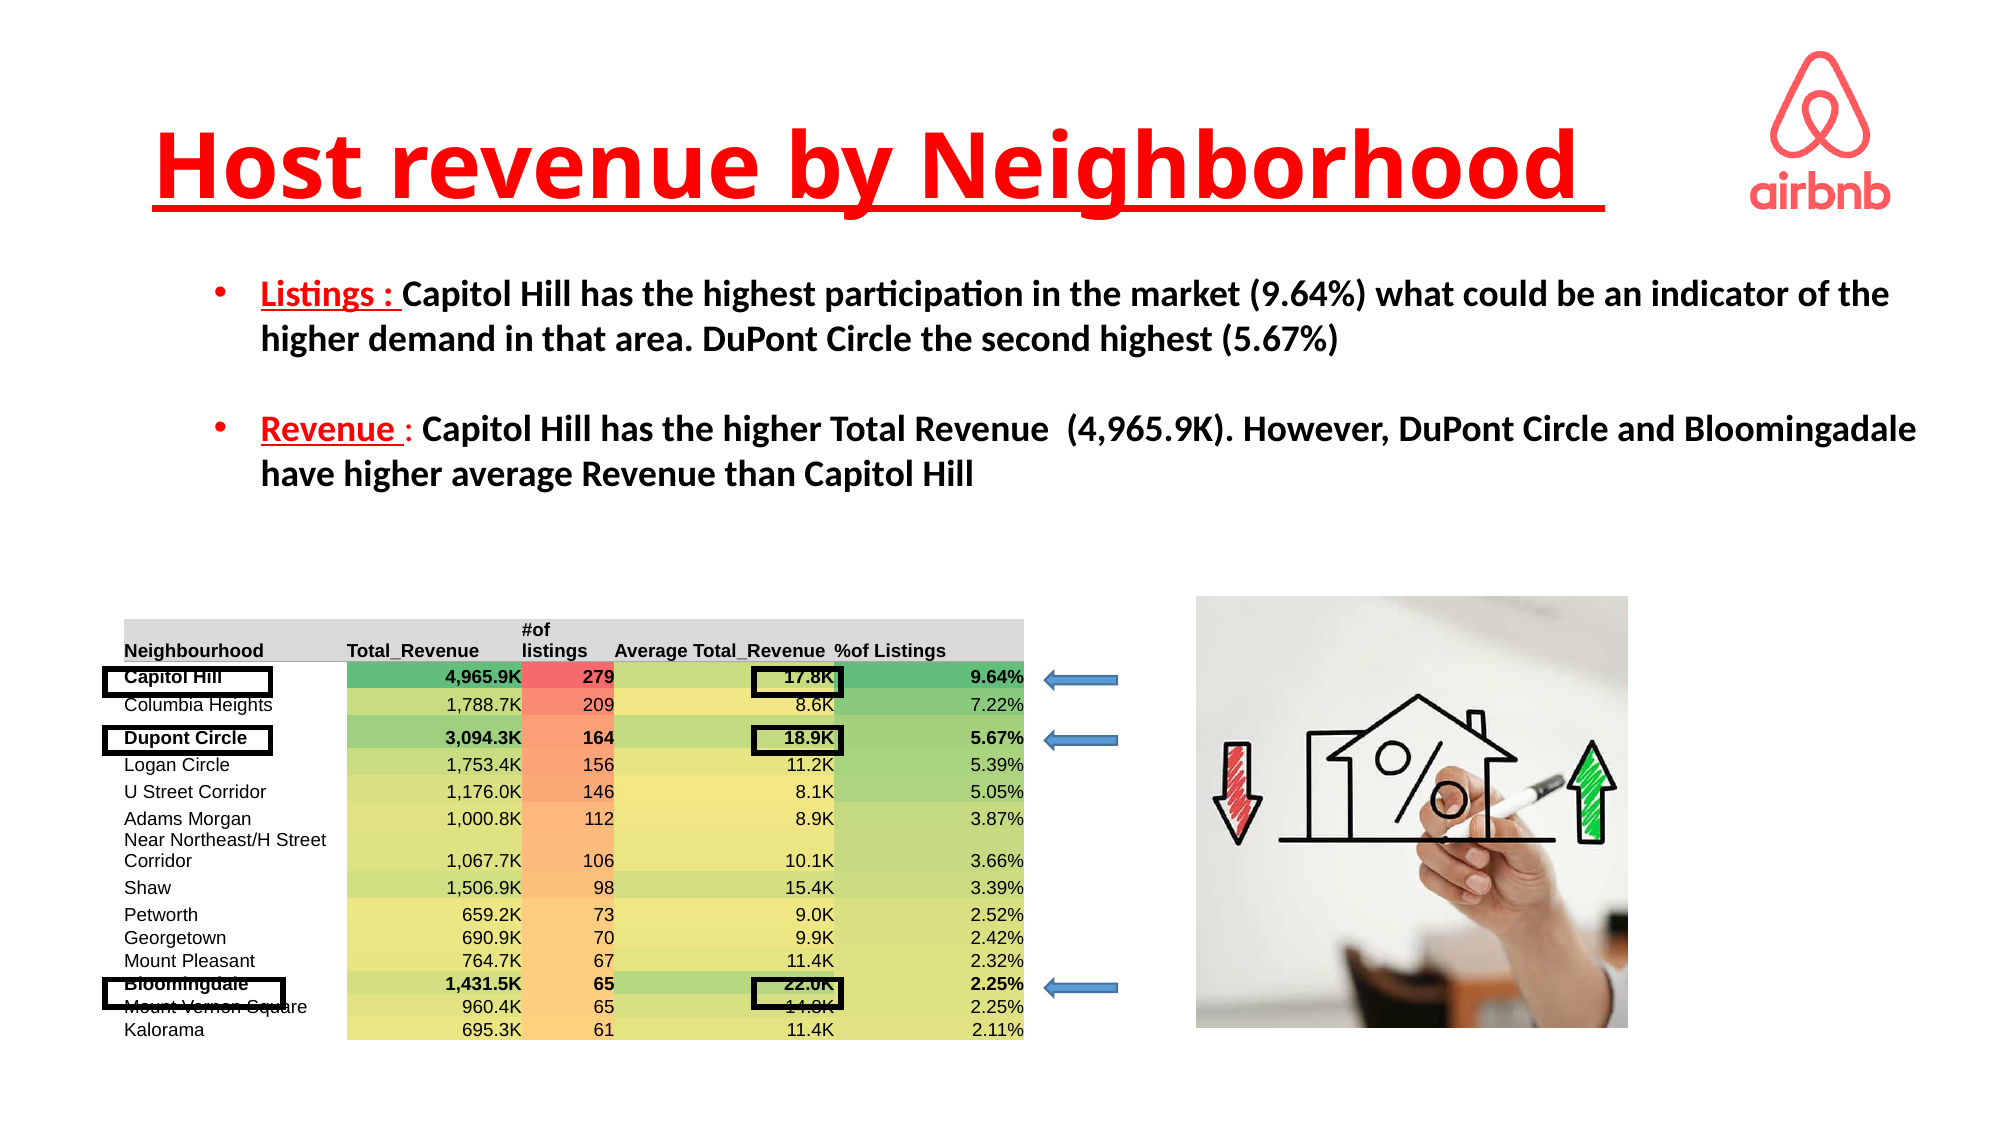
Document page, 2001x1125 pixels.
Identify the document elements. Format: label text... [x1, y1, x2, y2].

table_cell 9.0K [614, 898, 834, 925]
table_cell 1,000.8K [347, 802, 522, 829]
table_cell Logan Circle [124, 748, 347, 775]
text_box [751, 977, 844, 1010]
table_cell Georgetown [124, 925, 347, 948]
table_cell 11.2K [614, 748, 834, 775]
table_cell 1,176.0K [347, 775, 522, 802]
table_cell 10.1K [614, 829, 834, 871]
table_header Neighbourhood [124, 619, 347, 661]
table_cell Near Northeast/H Street Corridor [124, 829, 347, 871]
table_cell 690.9K [347, 925, 522, 948]
table_header Total_Revenue [347, 619, 522, 661]
table_cell 70 [522, 925, 614, 948]
table_cell 3.87% [834, 802, 1024, 829]
table_cell Columbia Heights [124, 688, 347, 715]
picture [1644, 19, 2000, 257]
table_cell Mount Vernon Square [124, 994, 347, 1017]
table_cell Bloomingdale [124, 971, 347, 994]
table_header %of Listings [834, 619, 1024, 661]
table_cell Mount Pleasant [124, 948, 347, 971]
table_cell 3,094.3K [347, 715, 522, 748]
table_cell 11.4K [614, 948, 834, 971]
table_cell 98 [522, 871, 614, 898]
table_cell 8.1K [614, 775, 834, 802]
table_cell Capitol Hill [124, 662, 347, 688]
table_cell 5.05% [834, 775, 1024, 802]
table_cell 2.11% [834, 1017, 1024, 1040]
table_cell 209 [522, 688, 614, 715]
table_cell 3.66% [834, 829, 1024, 871]
table_cell 8.9K [614, 802, 834, 829]
table_cell Kalorama [124, 1017, 347, 1040]
text_box [102, 725, 273, 756]
table_cell 1,067.7K [347, 829, 522, 871]
table_cell 960.4K [347, 994, 522, 1017]
table_cell 1,753.4K [347, 748, 522, 775]
table_cell 112 [522, 802, 614, 829]
table_cell 1,431.5K [347, 971, 522, 994]
table_cell 18.9K [614, 715, 834, 748]
table_cell 764.7K [347, 948, 522, 971]
text_box [751, 725, 844, 756]
table_cell 9.9K [614, 925, 834, 948]
table_cell 65 [522, 994, 614, 1017]
table_cell 1,506.9K [347, 871, 522, 898]
table_header #of listings [522, 619, 614, 661]
table_cell 9.64% [834, 662, 1024, 688]
table_cell 1,788.7K [347, 688, 522, 715]
table_cell 146 [522, 775, 614, 802]
text_box [1043, 976, 1119, 999]
table_cell 106 [522, 829, 614, 871]
table_cell 2.52% [834, 898, 1024, 925]
text_box [751, 666, 844, 698]
table_cell 73 [522, 898, 614, 925]
table_cell Petworth [124, 898, 347, 925]
table_cell 15.4K [614, 871, 834, 898]
table_cell 5.67% [834, 715, 1024, 748]
table_header Average Total_Revenue [614, 619, 834, 661]
table_cell 156 [522, 748, 614, 775]
table_cell 659.2K [347, 898, 522, 925]
table_cell 4,965.9K [347, 662, 522, 688]
picture [1196, 596, 1628, 1028]
title Host revenue by Neighborhood [137, 59, 1863, 261]
table_cell 22.0K [614, 971, 834, 994]
table_cell 2.25% [834, 971, 1024, 994]
text_box [1043, 669, 1119, 692]
table_cell 67 [522, 948, 614, 971]
table_cell 3.39% [834, 871, 1024, 898]
table_cell 279 [522, 662, 614, 688]
table_cell 14.8K [614, 994, 834, 1017]
text_box Listings : Capitol Hill has the highest participation in the market (9.64%) what could be an indicator of the higher demand in that area. DuPont Circle the second highest (5.67%) Revenue : Capitol Hill has the higher Total Revenue (4,965.9K). However, DuPont Circle and Bloomingadale have higher average Revenue than Capitol Hill [124, 261, 1938, 501]
table_cell Dupont Circle [124, 715, 347, 748]
table_cell 5.39% [834, 748, 1024, 775]
table_cell 65 [522, 971, 614, 994]
table_cell 8.6K [614, 688, 834, 715]
table_cell 2.42% [834, 925, 1024, 948]
table_cell Shaw [124, 871, 347, 898]
table_cell 164 [522, 715, 614, 748]
table_cell U Street Corridor [124, 775, 347, 802]
text_box [102, 666, 273, 698]
table_cell 61 [522, 1017, 614, 1040]
table_cell 2.25% [834, 994, 1024, 1017]
table_cell 17.8K [614, 662, 834, 688]
table_cell Adams Morgan [124, 802, 347, 829]
table_cell 11.4K [614, 1017, 834, 1040]
text_box [1043, 729, 1119, 752]
table_cell 7.22% [834, 688, 1024, 715]
text_box [102, 977, 286, 1010]
table_cell 695.3K [347, 1017, 522, 1040]
table_cell 2.32% [834, 948, 1024, 971]
